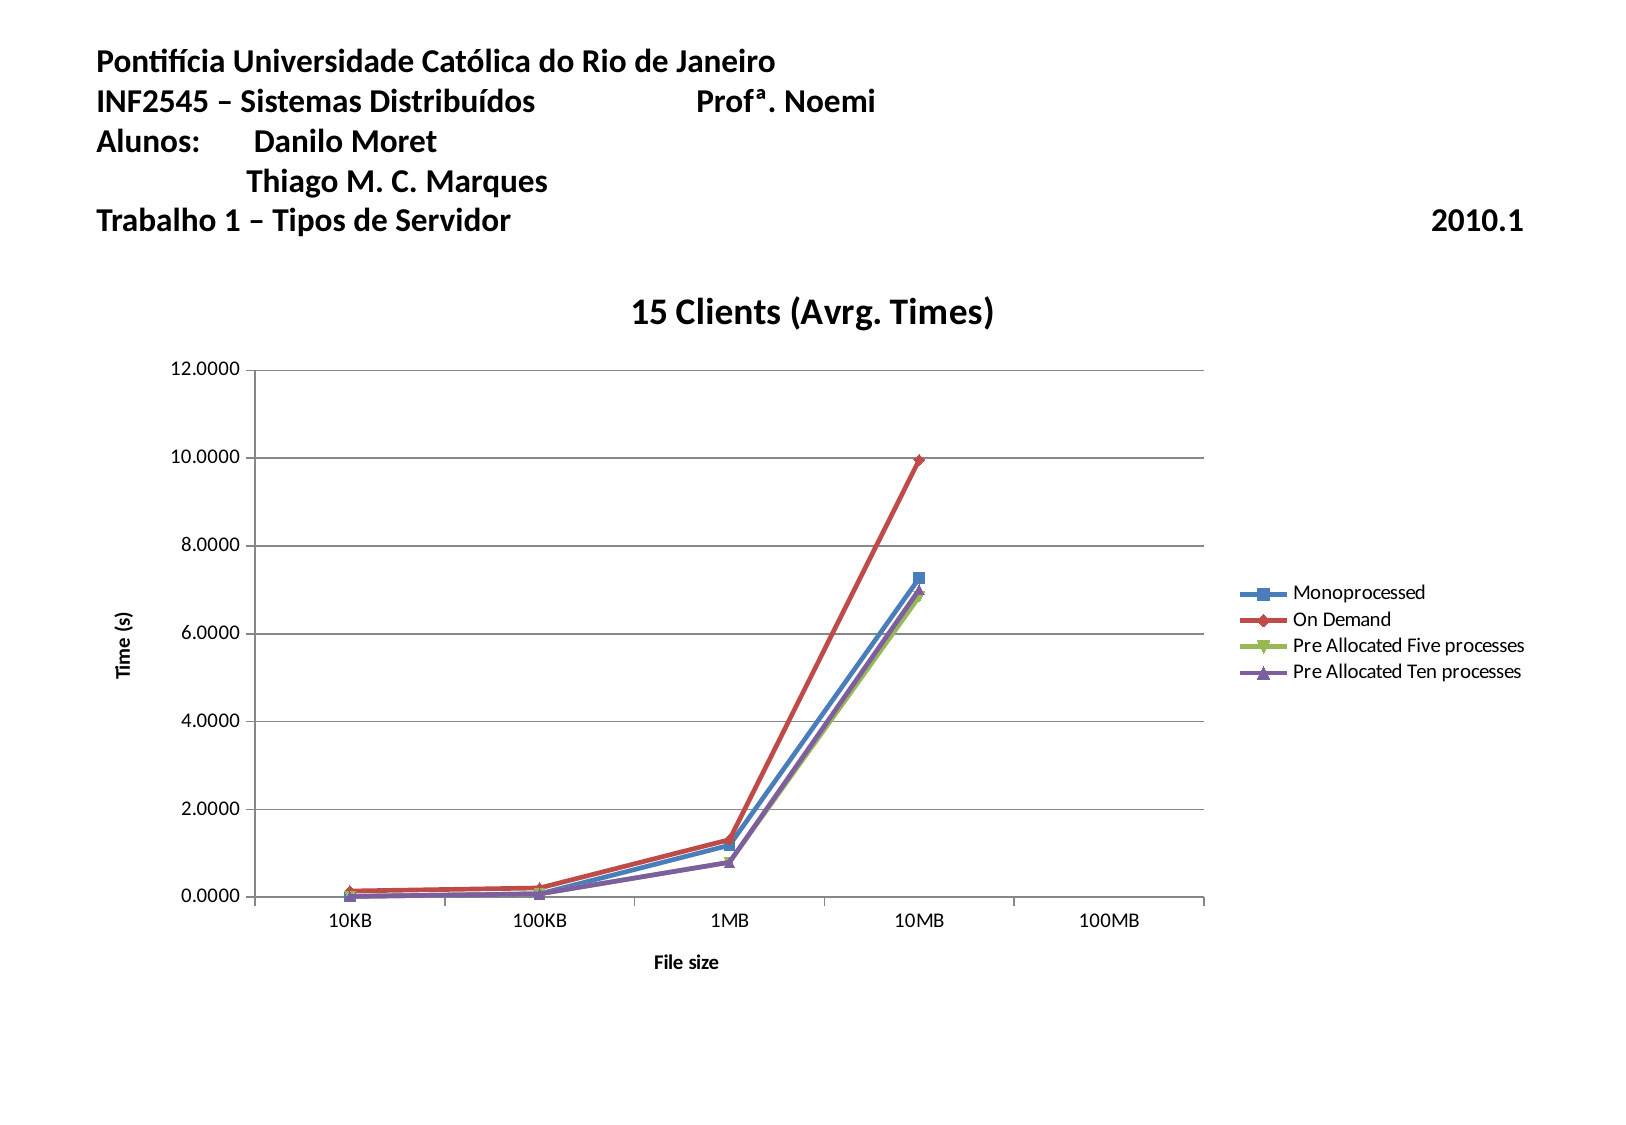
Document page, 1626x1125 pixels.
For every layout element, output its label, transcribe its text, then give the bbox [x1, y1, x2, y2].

chart [80, 262, 1544, 1006]
title Pontifícia Universidade Católica do Rio de Janeiro INF2545 – Sistemas Distribuídos Profª. Noemi Alunos: Danilo Moret Thiago M. C. Marques Trabalho 1 – Tipos de Servidor 2010.1 [81, 45, 1544, 233]
